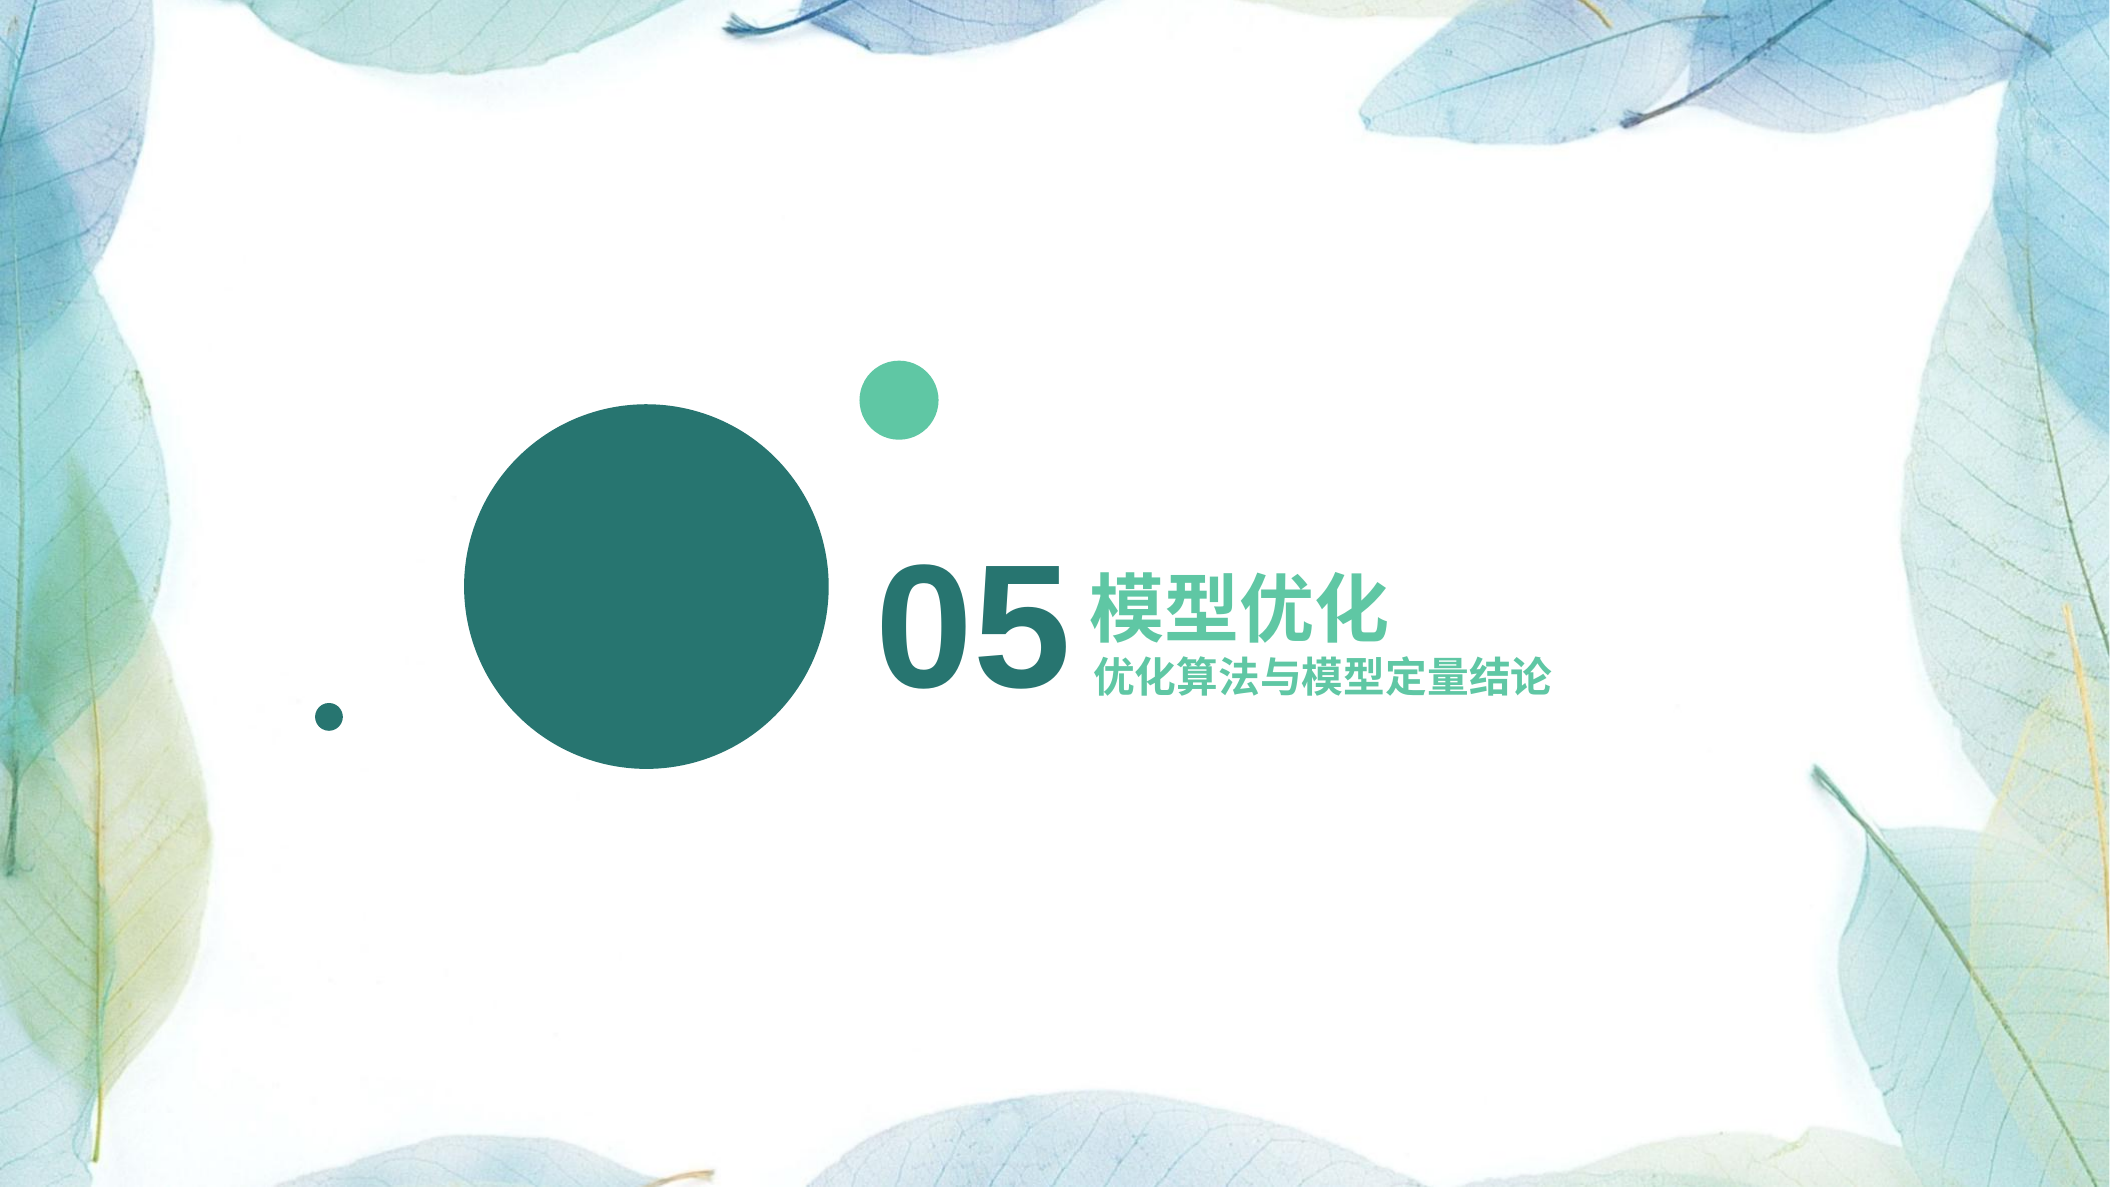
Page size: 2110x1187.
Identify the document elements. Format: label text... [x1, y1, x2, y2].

text_box 优化算法与模型定量结论 [1078, 628, 1575, 709]
text_box 模型优化 [1090, 534, 1653, 652]
text_box 05 [828, 504, 1118, 731]
text_box [464, 404, 828, 769]
text_box [859, 360, 939, 440]
picture [0, 0, 2110, 1187]
text_box [315, 702, 343, 731]
